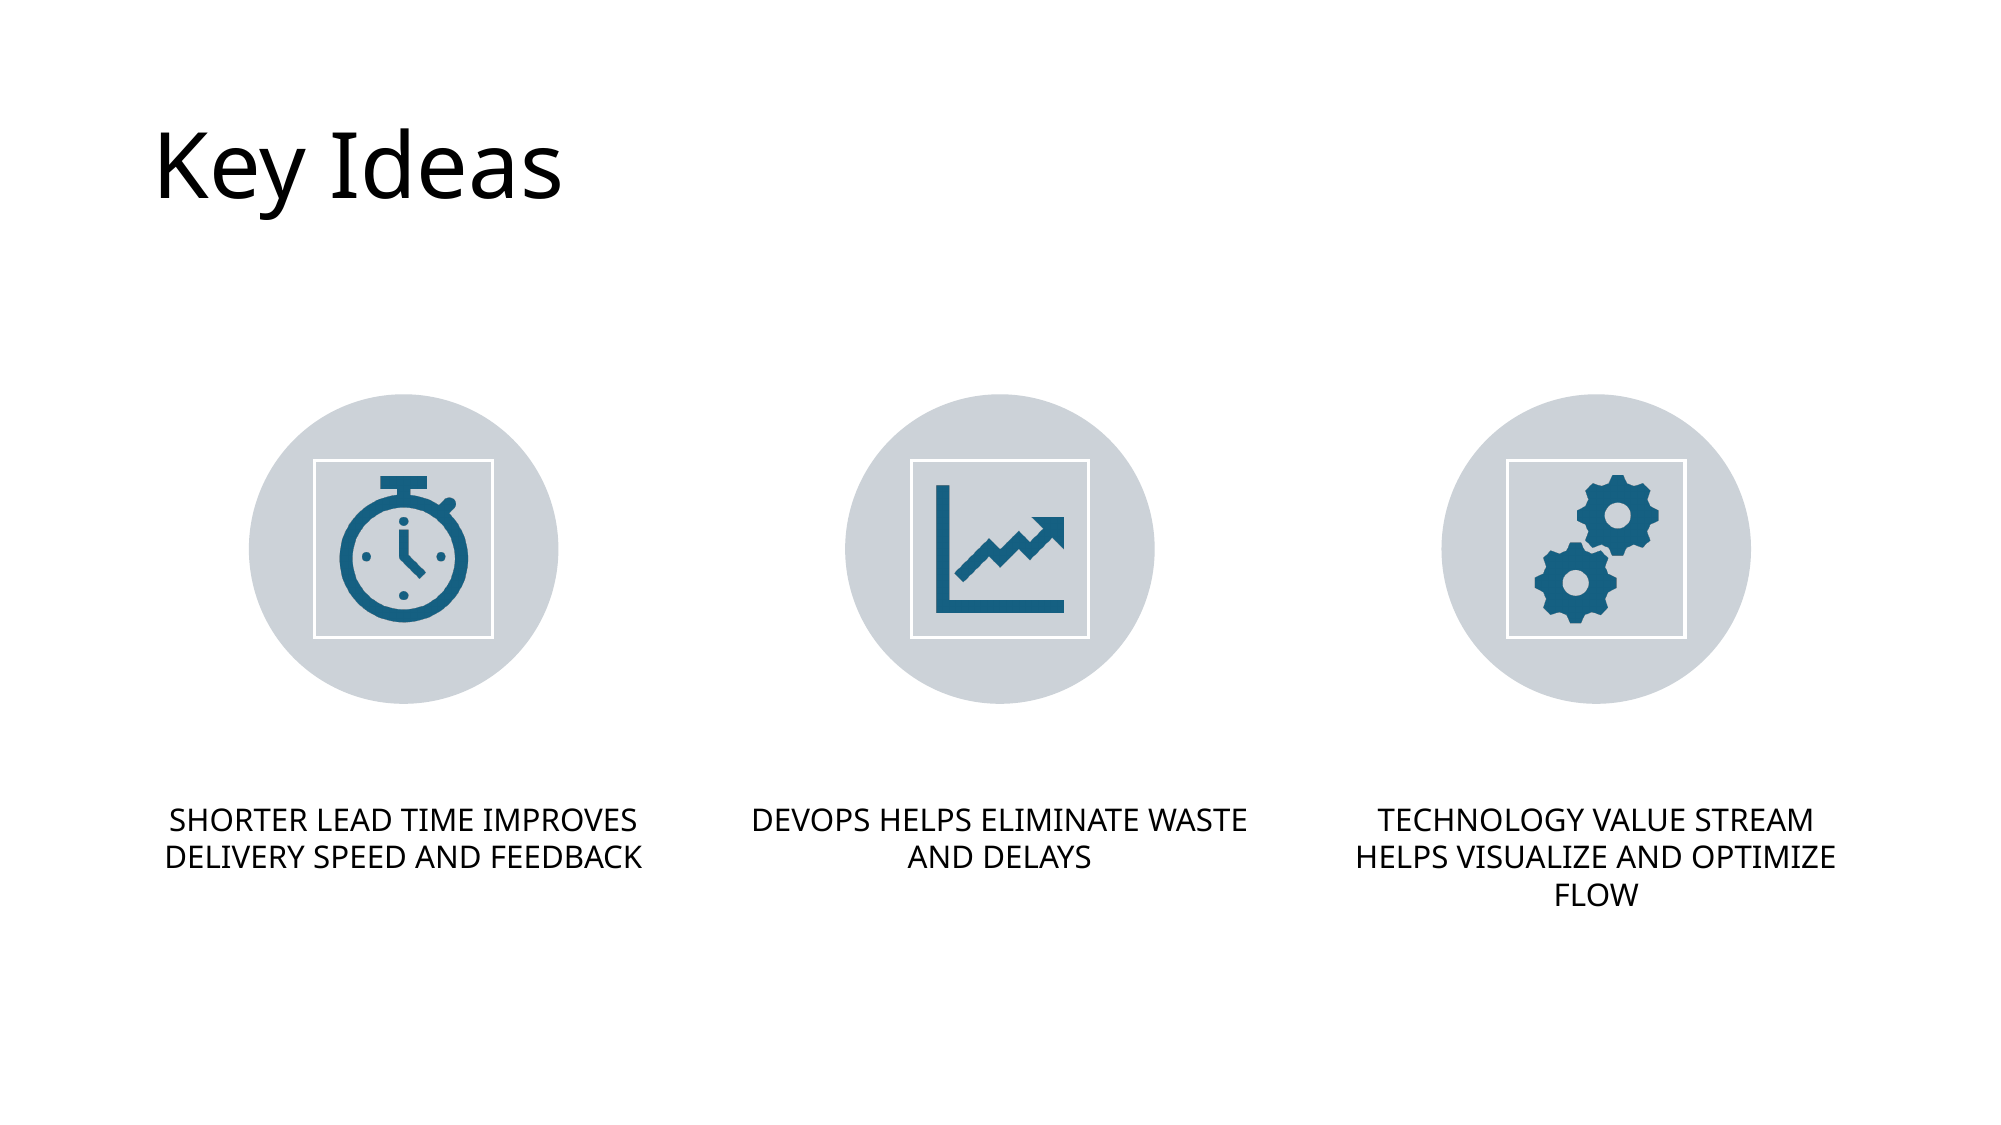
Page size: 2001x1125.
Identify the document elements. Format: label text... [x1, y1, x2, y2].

title Key Ideas [137, 59, 1863, 278]
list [136, 298, 1863, 1014]
